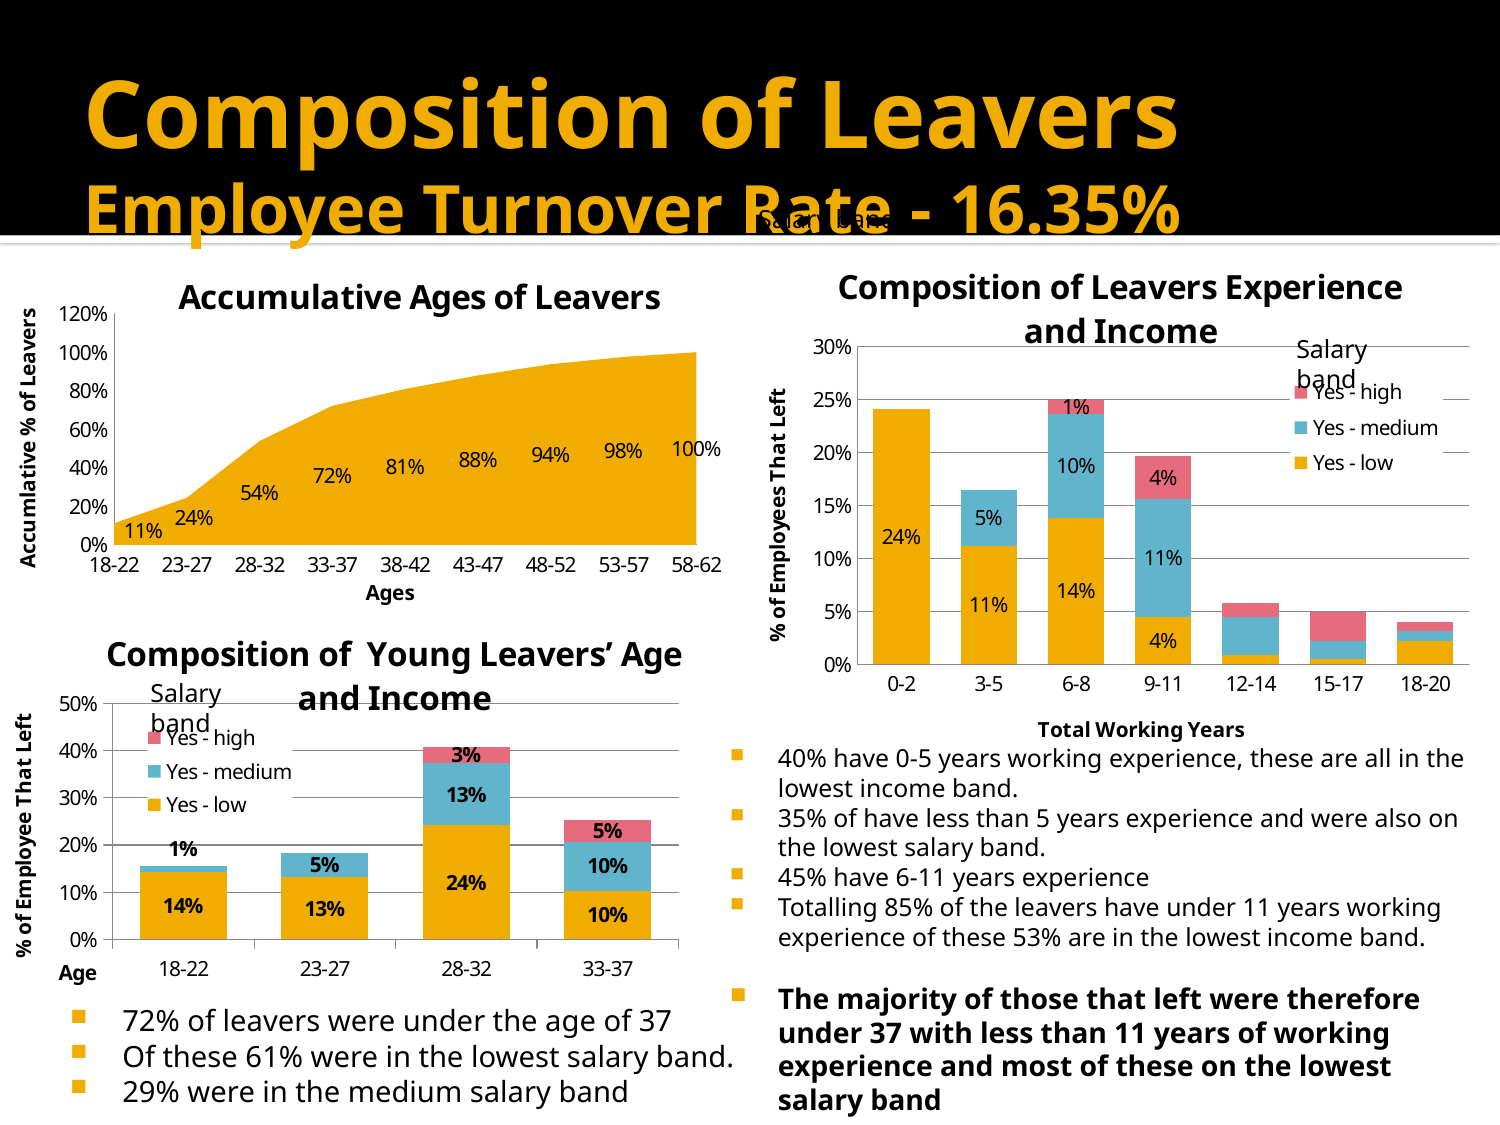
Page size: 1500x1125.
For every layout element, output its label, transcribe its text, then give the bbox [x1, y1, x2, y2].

text_box 72% of leavers were under the age of 37 Of these 61% were in the lowest salary band. 29% were in the medium salary band [41, 987, 773, 1125]
list 40% have 0-5 years working experience, these are all in the lowest income band. 35% of have less than 5 years experience and were also on the lowest salary band. 45% have 6-11 years experience Totalling 85% of the leavers have under 11 years working experience of these 53% are in the lowest income band. The majority of those that left were therefore under 37 with less than 11 years of working experience and most of these on the lowest salary band [727, 727, 1487, 1125]
title Composition of Leavers Employee Turnover Rate - 16.35% [68, 0, 1419, 245]
chart [0, 246, 743, 1014]
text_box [743, 196, 1494, 761]
